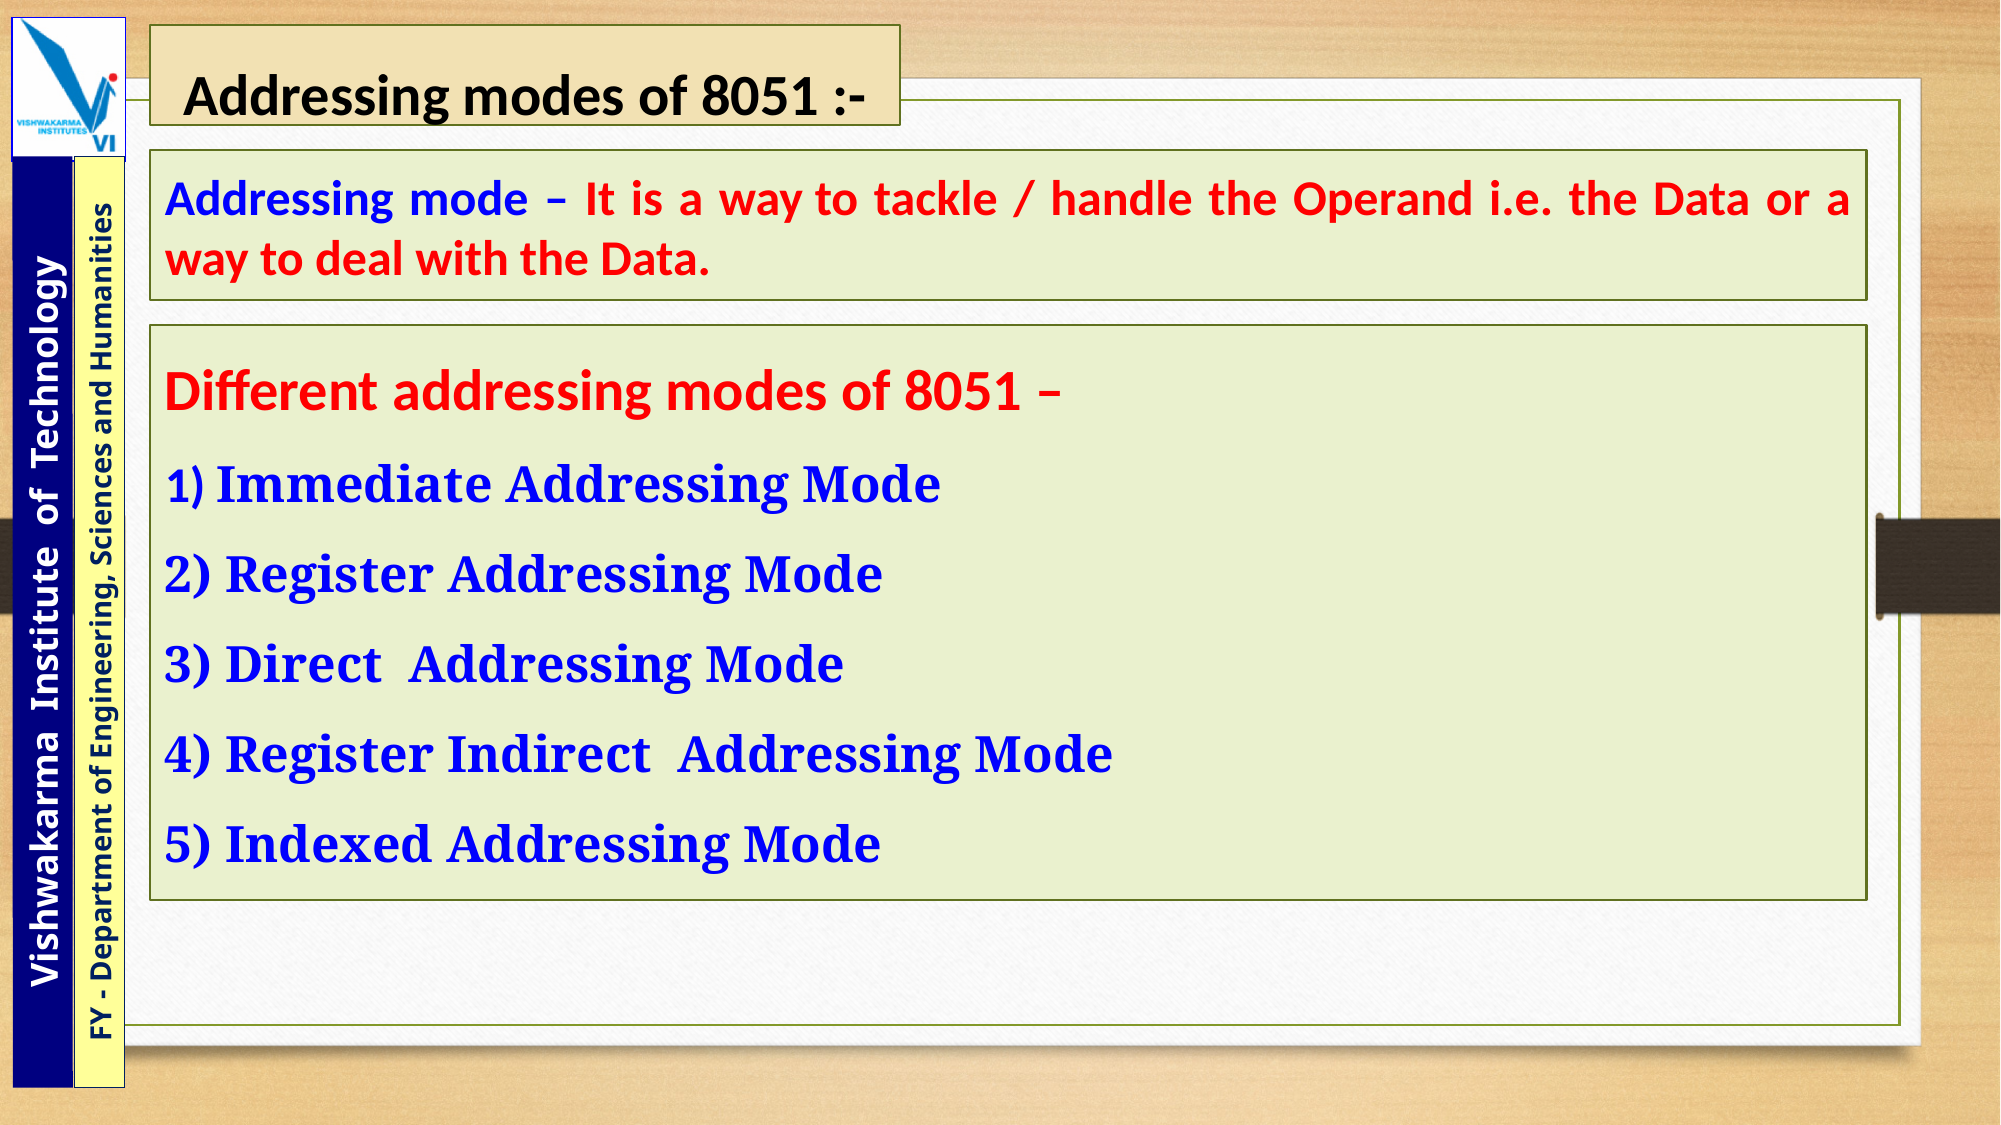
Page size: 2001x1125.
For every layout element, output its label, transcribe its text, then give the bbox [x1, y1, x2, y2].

text_box Addressing modes of 8051 :- [149, 24, 901, 126]
picture [0, 0, 2001, 1125]
text_box Addressing mode – It is a way to tackle / handle the Operand i.e. the Data or a way to deal with the Data. [149, 149, 1868, 301]
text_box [12, 18, 126, 1088]
text_box Different addressing modes of 8051 – 1) Immediate Addressing Mode 2) Register Addressing Mode 3) Direct Addressing Mode 4) Register Indirect Addressing Mode 5) Indexed Addressing Mode [149, 324, 1868, 901]
